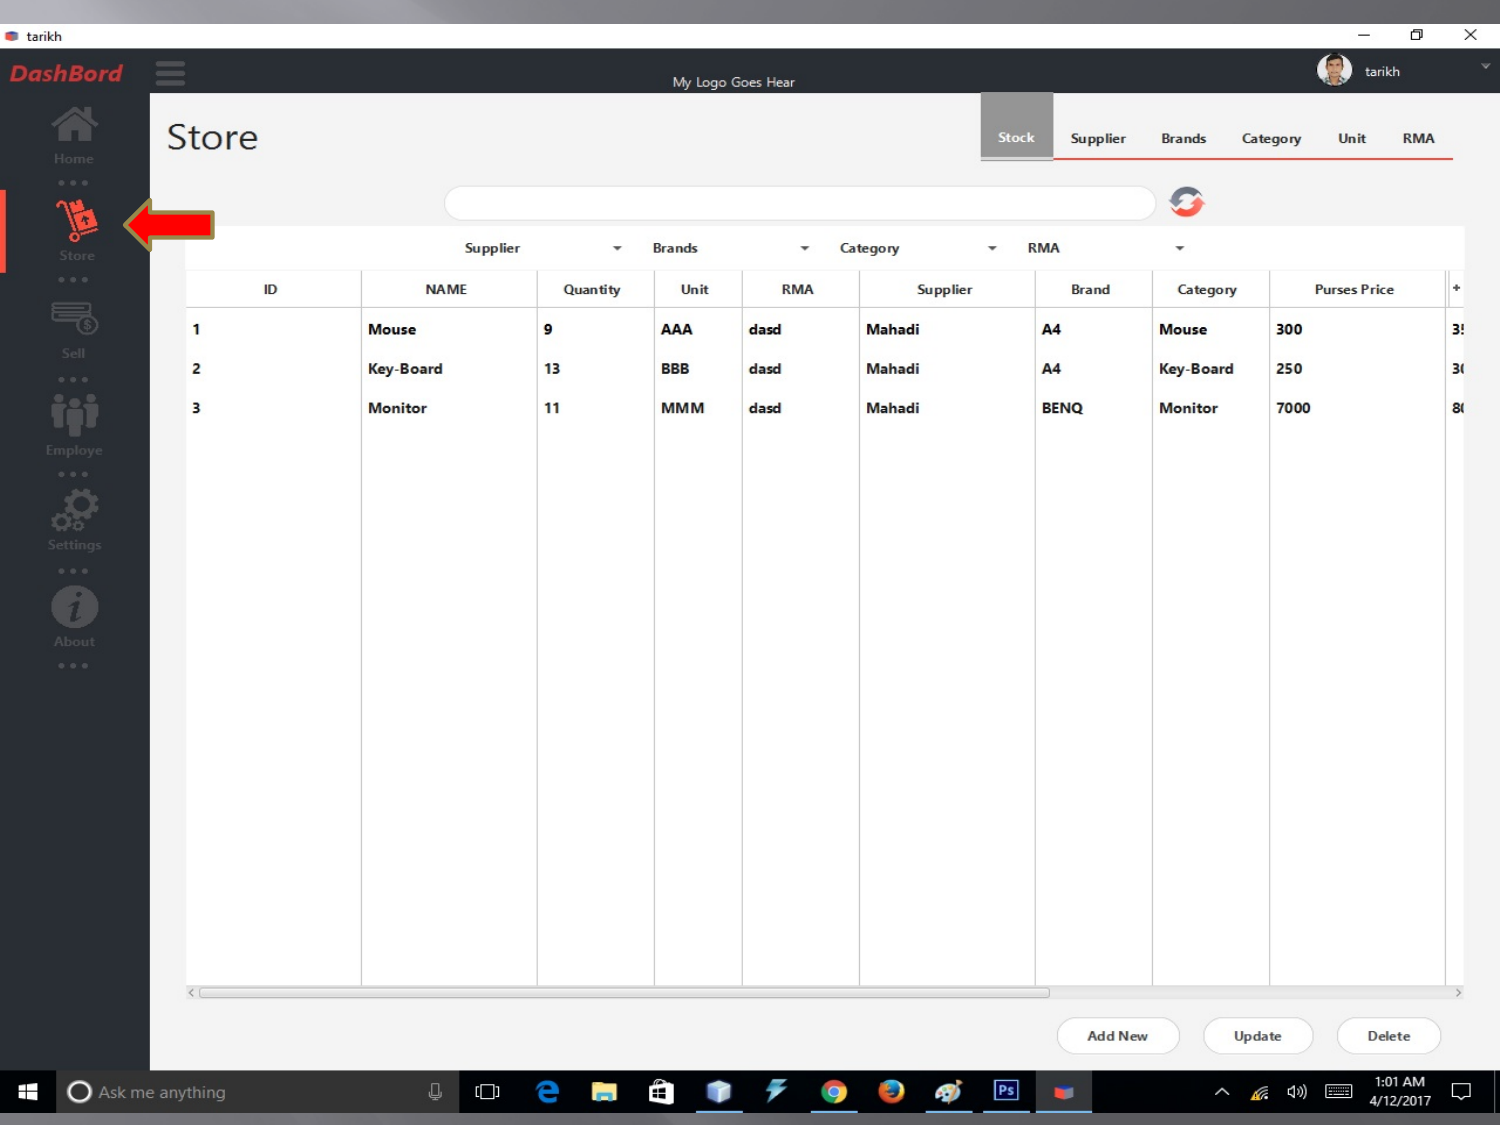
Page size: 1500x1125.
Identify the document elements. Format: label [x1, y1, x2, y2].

list [0, 24, 1500, 1113]
